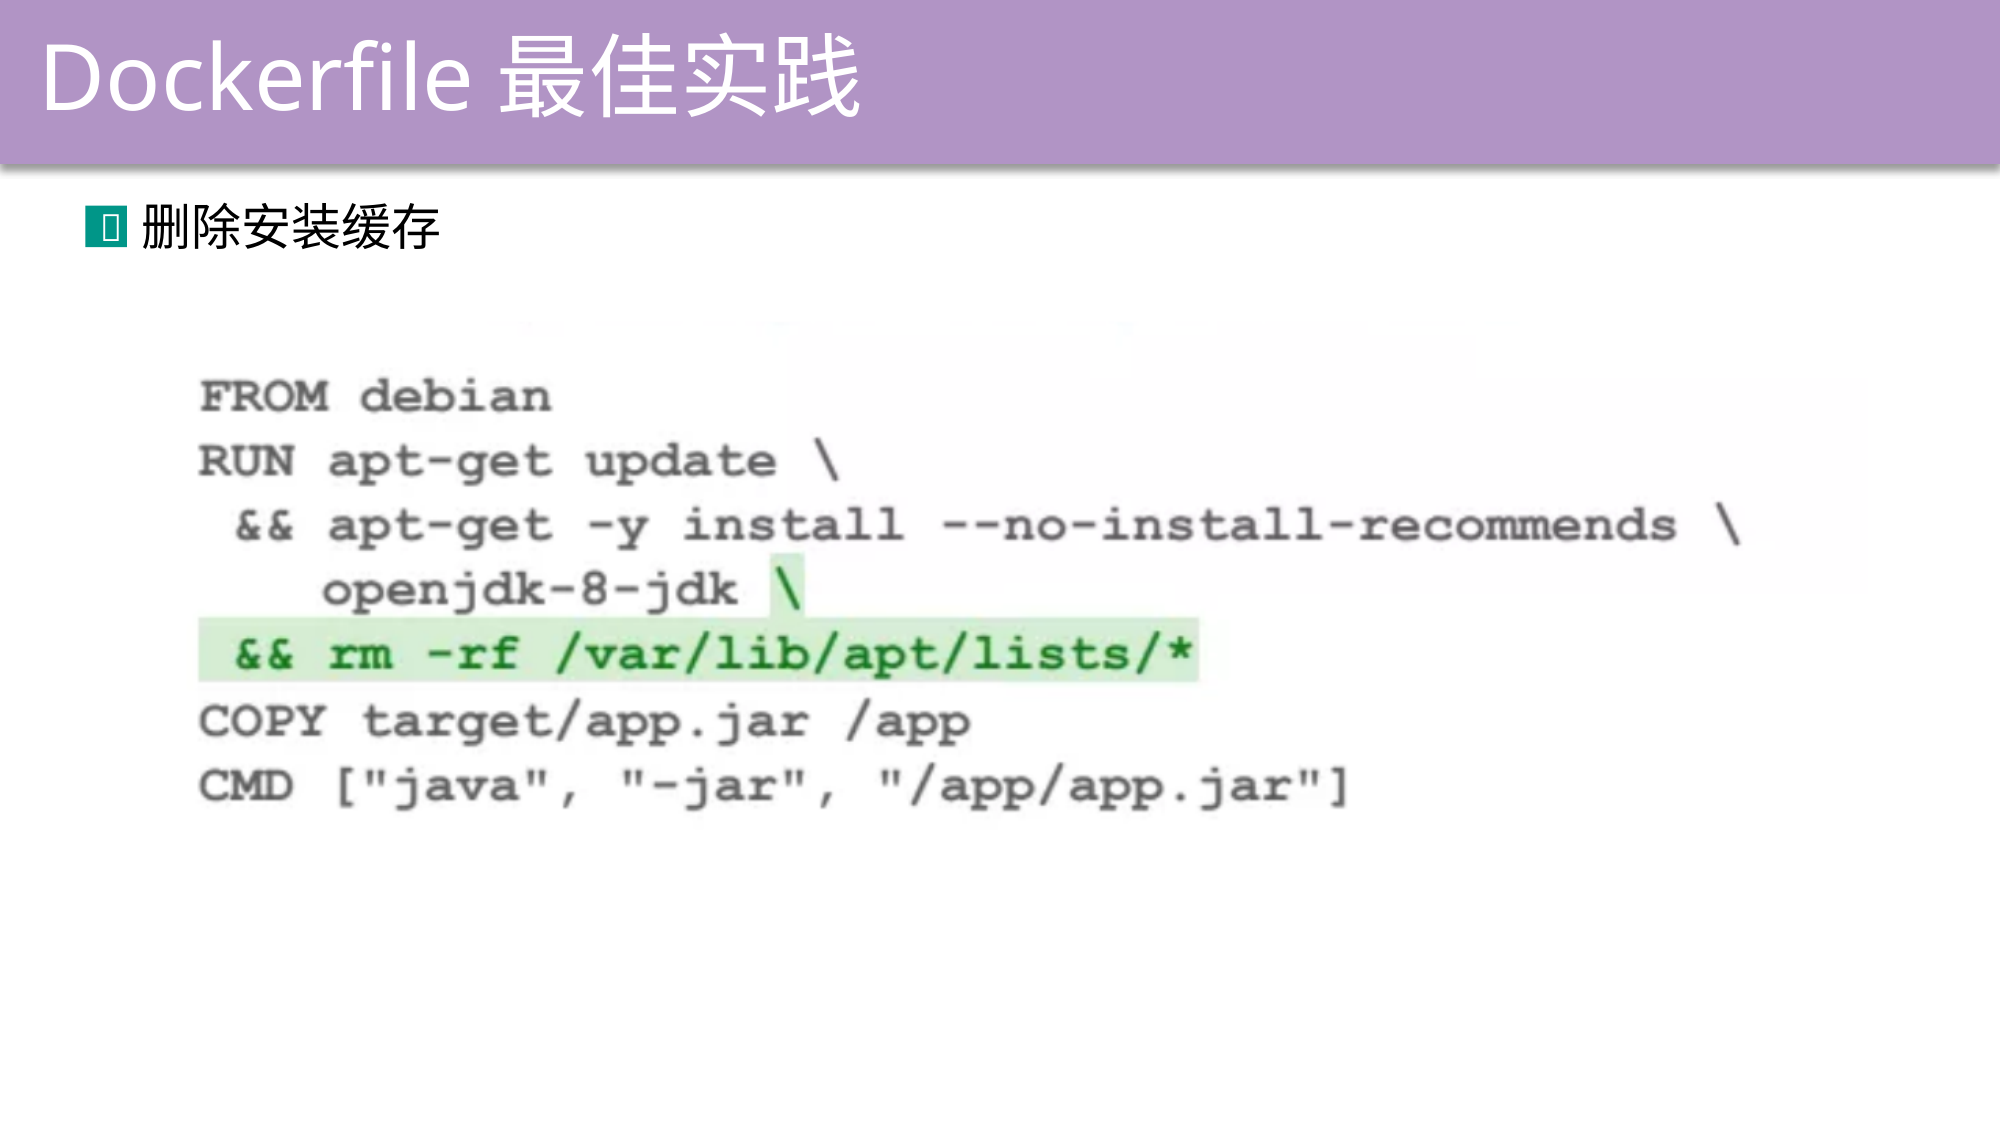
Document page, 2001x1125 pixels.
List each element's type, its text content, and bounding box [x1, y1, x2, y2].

picture [132, 313, 1868, 886]
text_box 删除安装缓存 [127, 188, 1746, 264]
text_box  [84, 205, 128, 248]
title Dockerfile最佳实践 [0, 0, 2000, 163]
